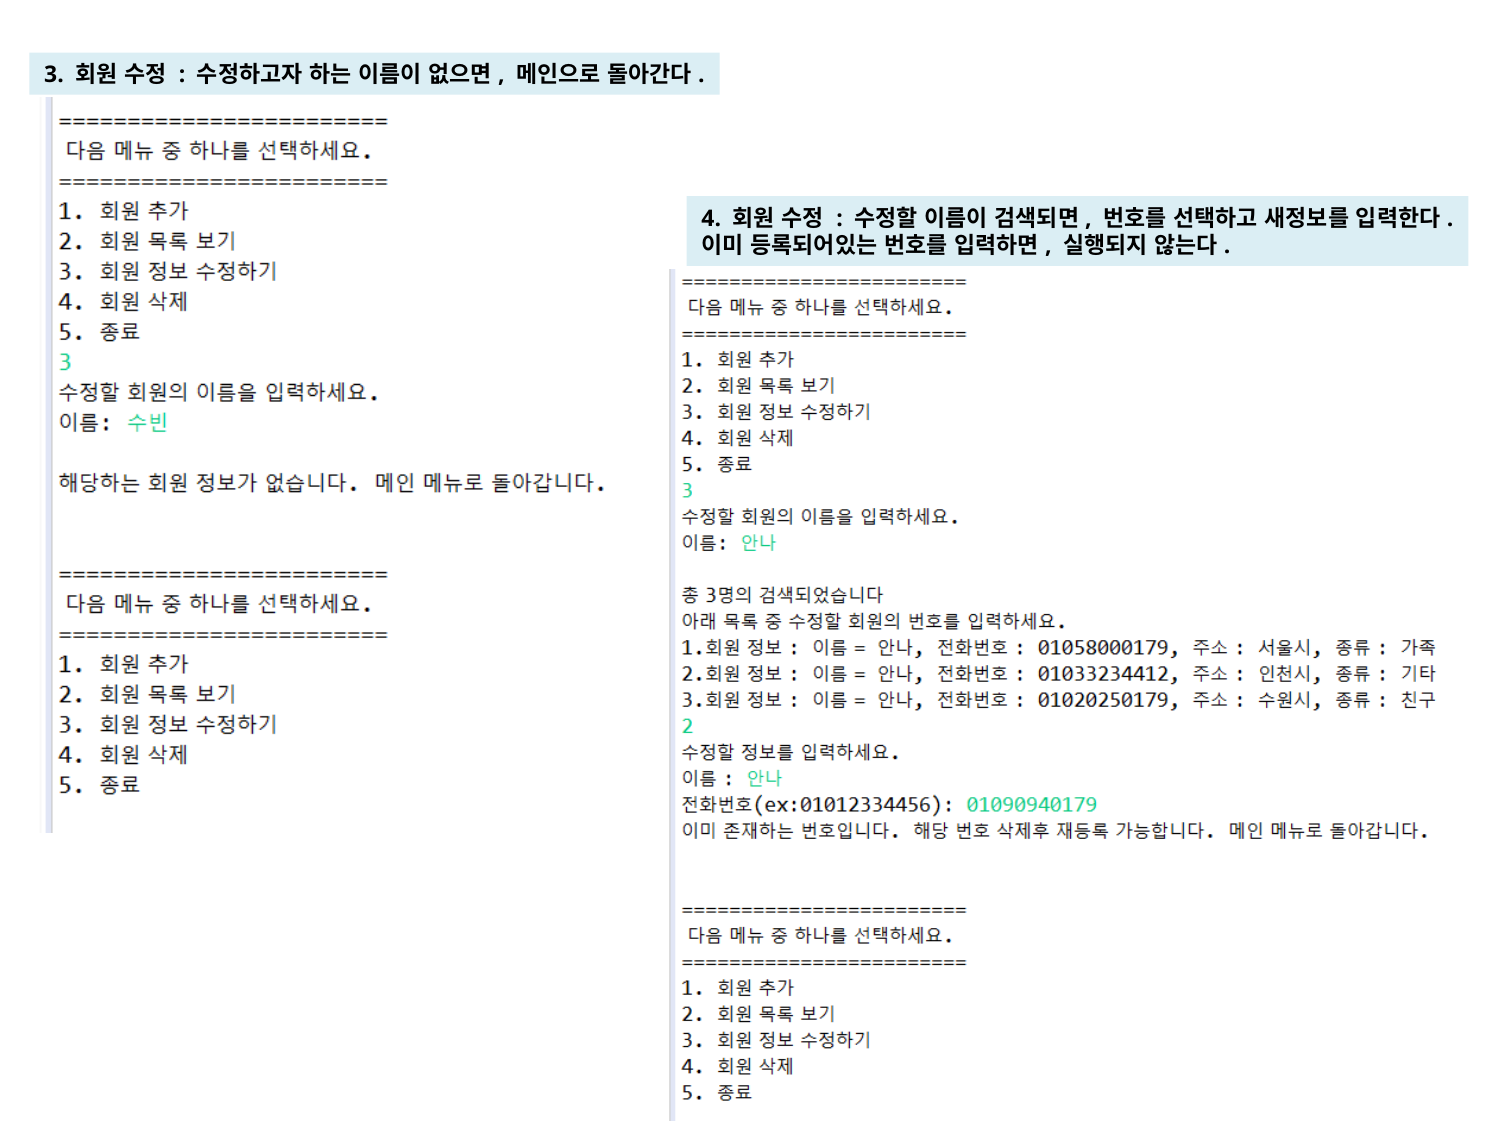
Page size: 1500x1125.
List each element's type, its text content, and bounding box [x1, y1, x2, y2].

text_box 3. 회원 수정 : 수정하고자 하는 이름이 없으면, 메인으로 돌아간다. [29, 52, 720, 95]
picture [667, 269, 1443, 1121]
picture [39, 97, 630, 834]
text_box 4. 회원 수정 : 수정할 이름이 검색되면, 번호를 선택하고 새정보를 입력한다. 이미 등록되어있는 번호를 입력하면, 실행되지 않는다. [686, 196, 1469, 266]
